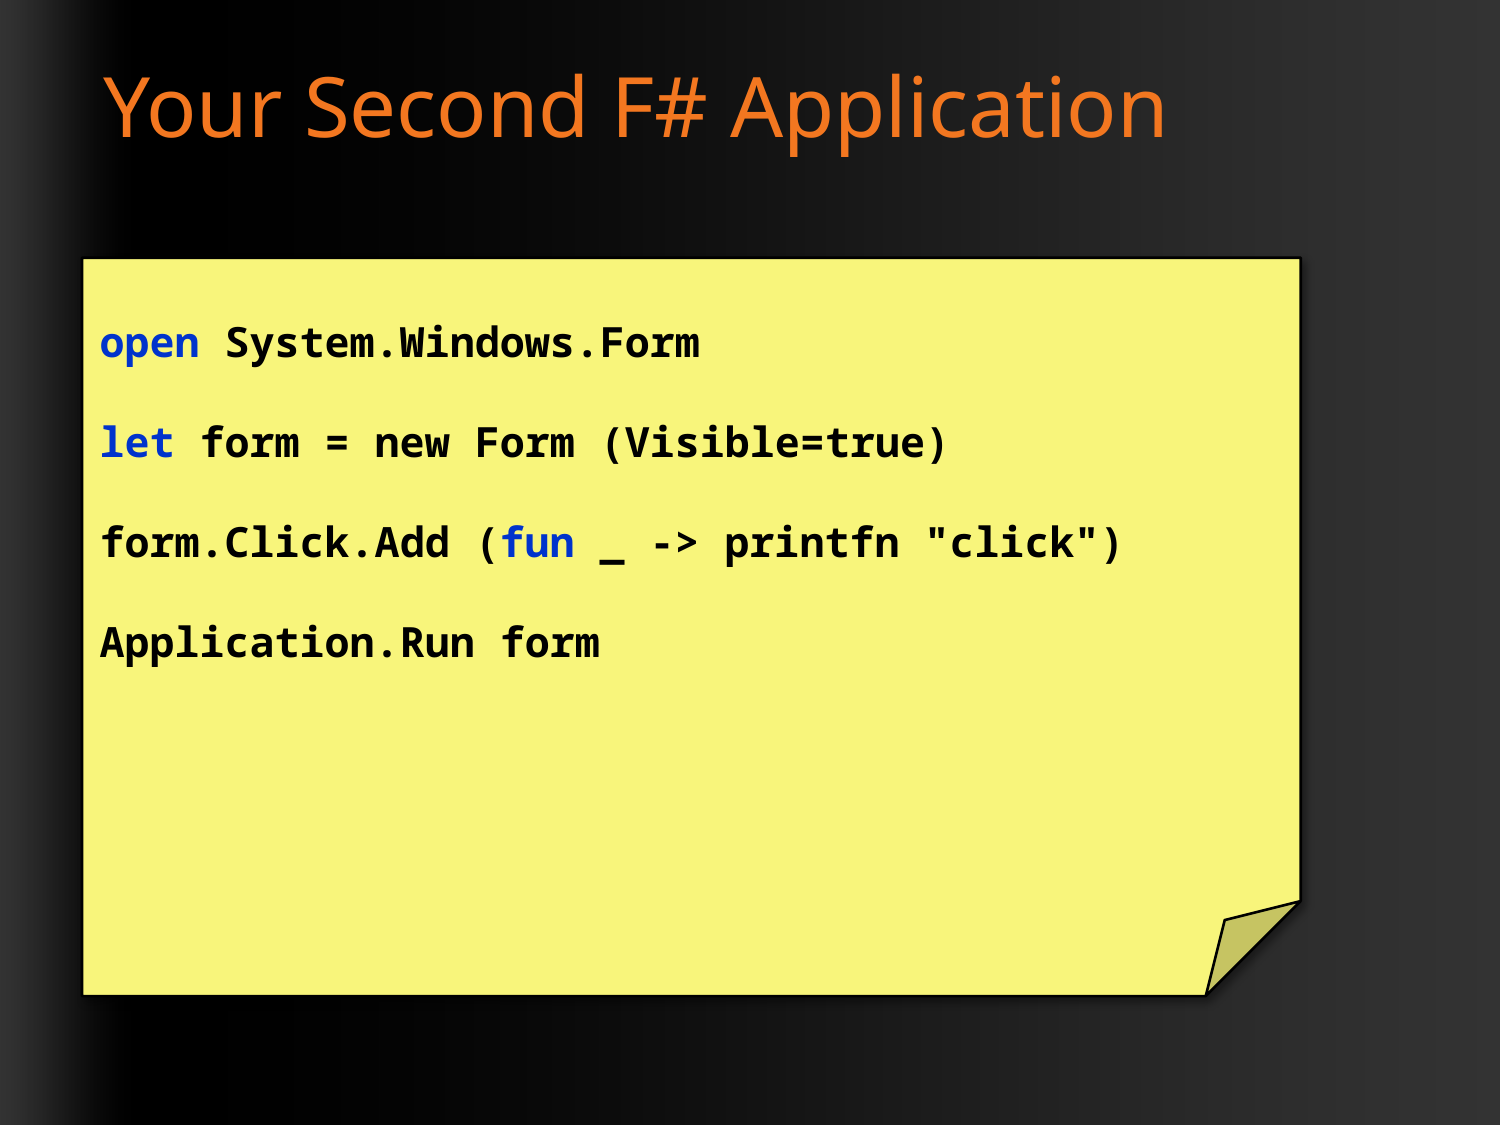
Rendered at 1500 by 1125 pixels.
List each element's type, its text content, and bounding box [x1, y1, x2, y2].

title Your Second F# Application [88, 46, 1410, 235]
text_box open System.Windows.Form let form = new Form (Visible=true) form.Click.Add (fun _ -> printfn "click") Application.Run form [81, 257, 1301, 997]
picture [0, 0, 1500, 1125]
